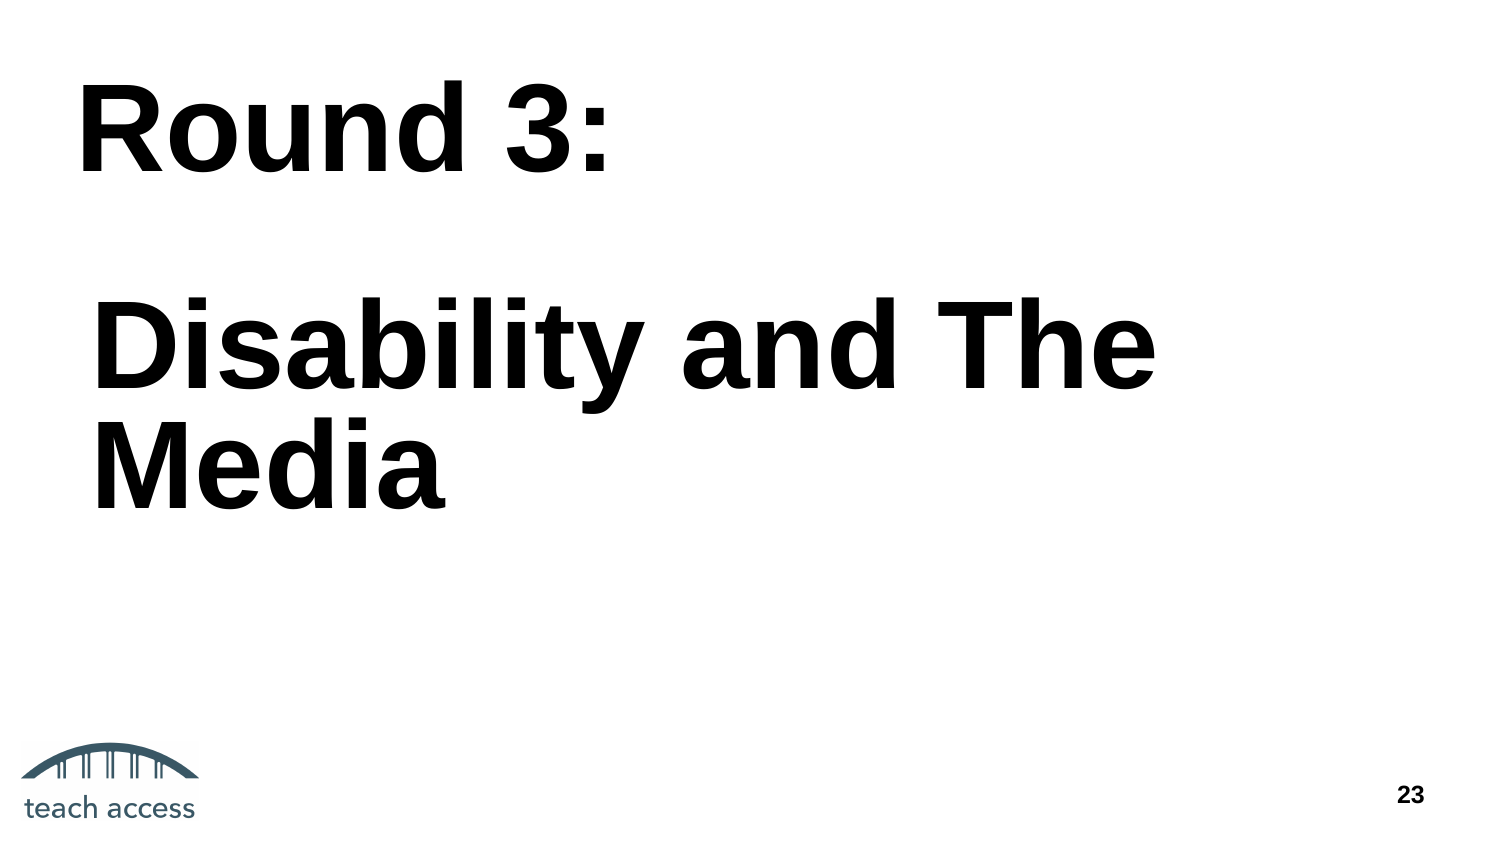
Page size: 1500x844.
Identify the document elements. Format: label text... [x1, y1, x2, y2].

slide_number ‹#› [1387, 771, 1425, 809]
title Round 3: [75, 75, 1373, 206]
picture [21, 741, 199, 821]
text_box Disability and The Media [75, 278, 1186, 657]
